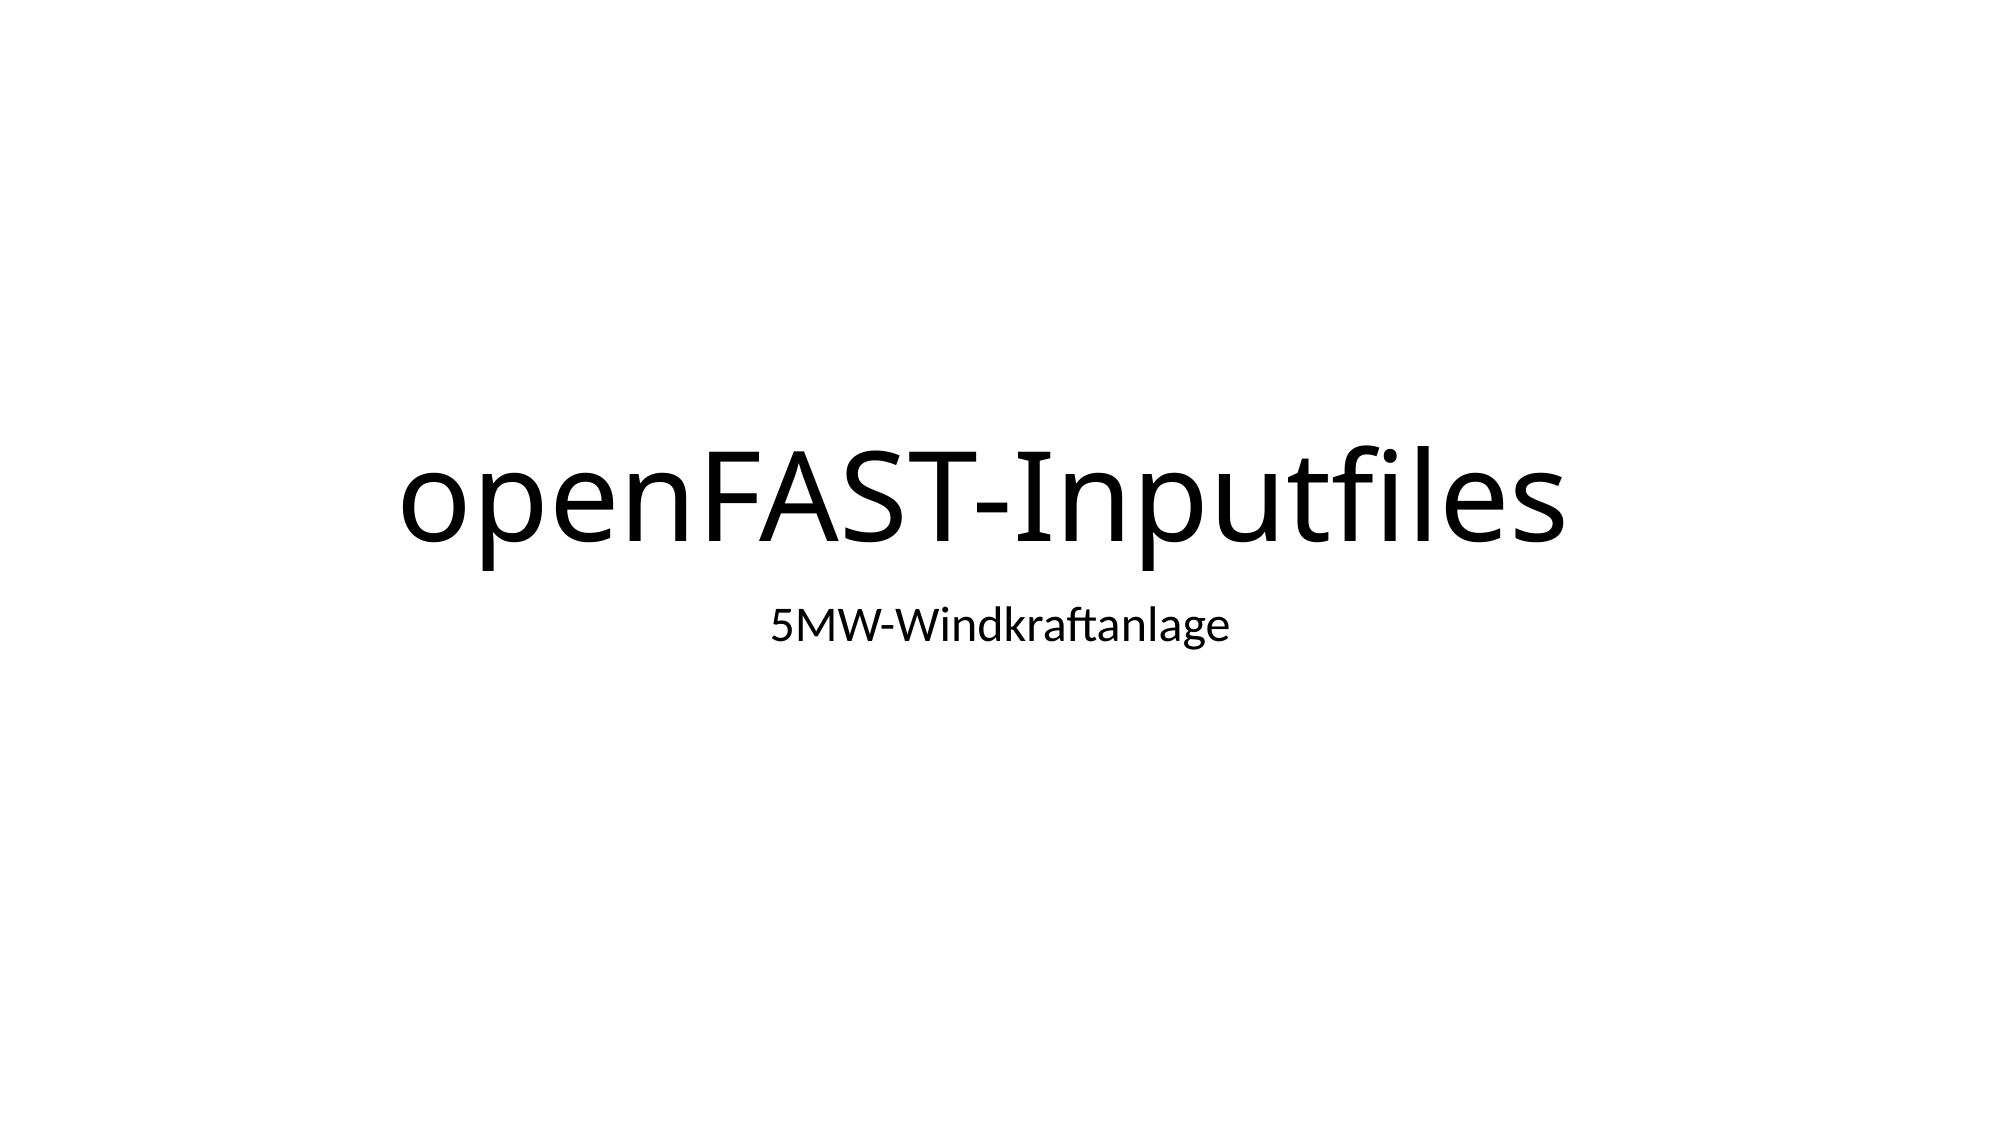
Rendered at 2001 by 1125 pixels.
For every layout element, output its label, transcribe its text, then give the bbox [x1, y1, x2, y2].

title openFAST-Inputfiles [249, 184, 1750, 576]
subtitle 5MW-Windkraftanlage [249, 590, 1750, 863]
